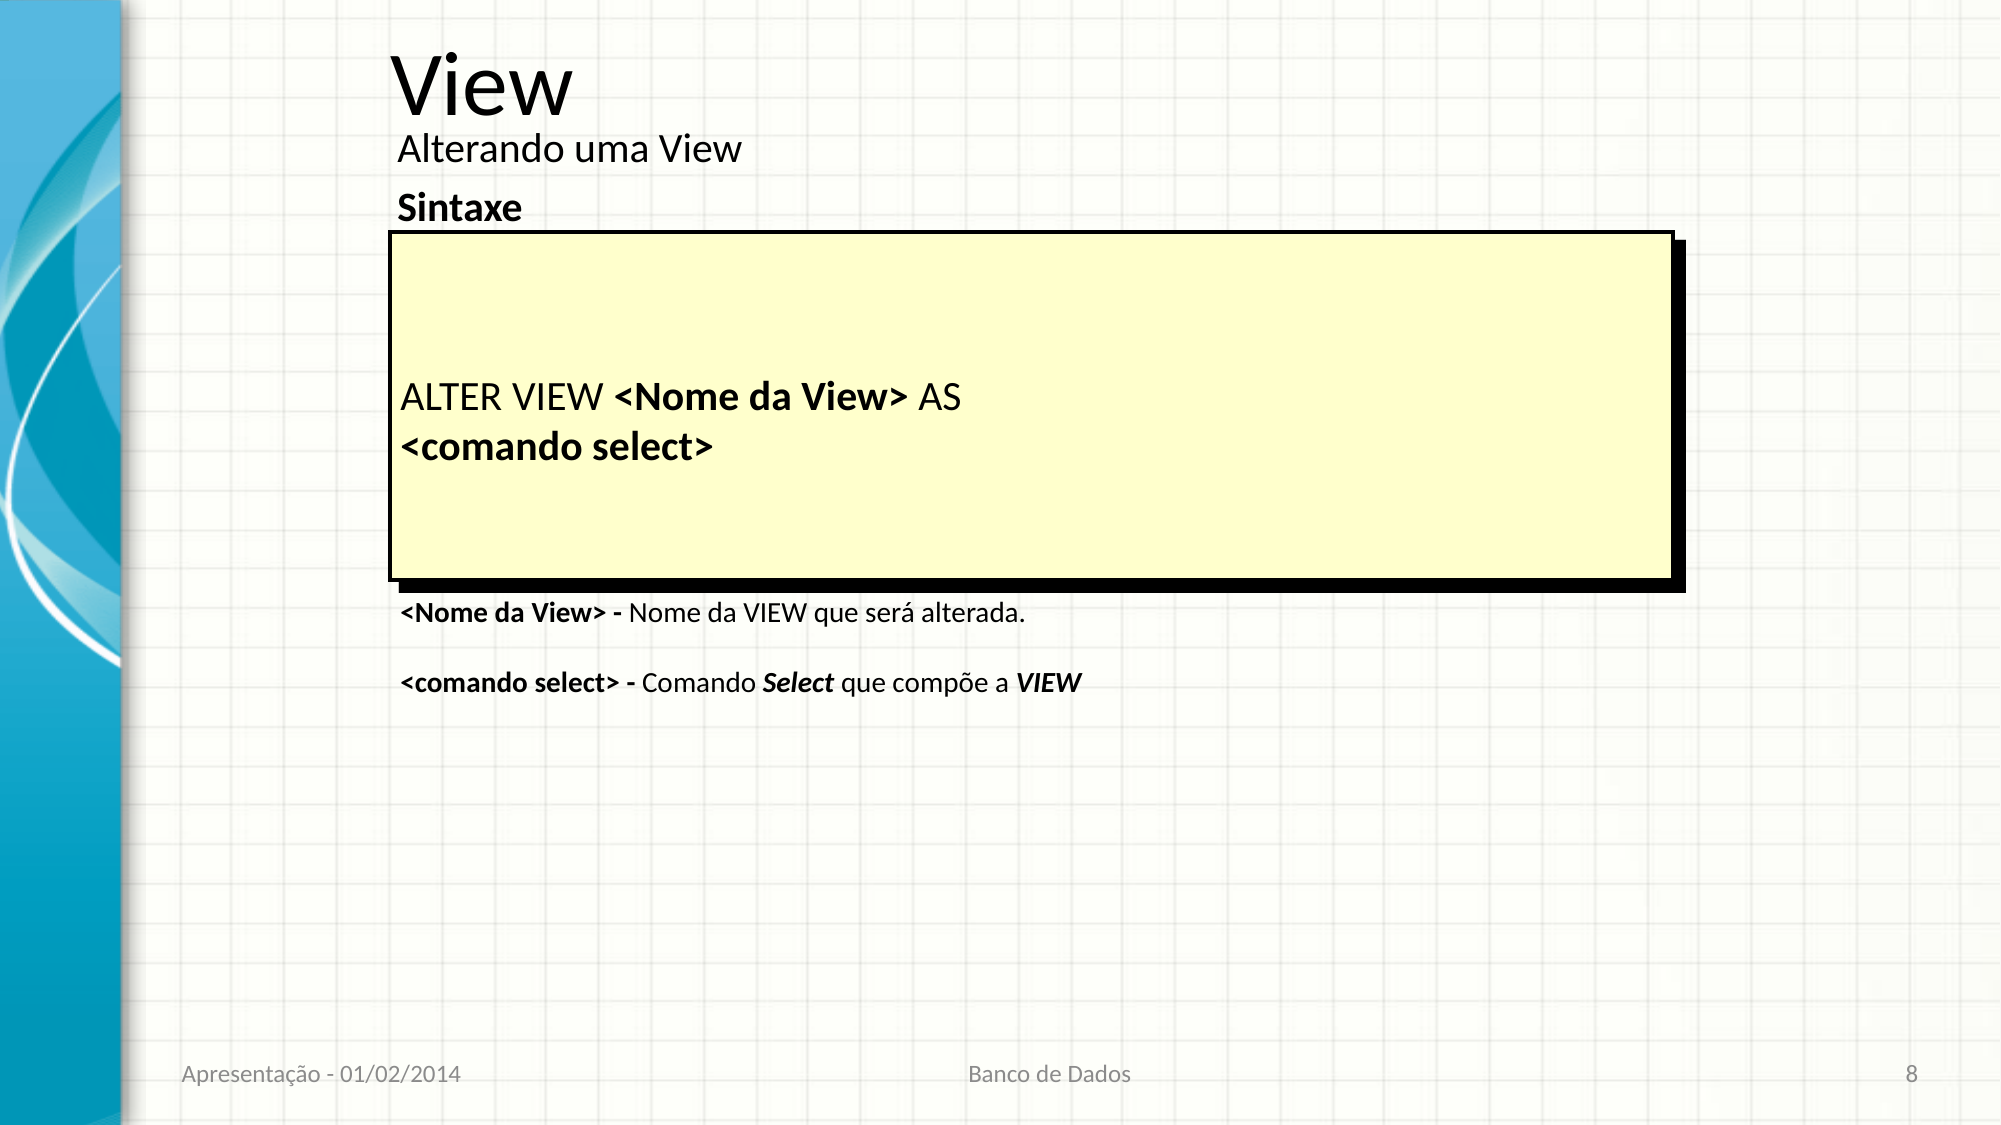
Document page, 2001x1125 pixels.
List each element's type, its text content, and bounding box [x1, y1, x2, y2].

slide_number 8 [1466, 1042, 1934, 1103]
title View [375, 8, 1700, 149]
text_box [385, 231, 1674, 584]
list Alterando uma View Sintaxe [382, 113, 1709, 232]
text_box <Nome da View> - Nome da VIEW que será alterada. <comando select> - Comando Select que compõe a VIEW [385, 586, 1721, 741]
footer Banco de Dados [733, 1042, 1367, 1103]
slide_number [166, 1042, 634, 1103]
picture [0, 0, 2001, 1125]
